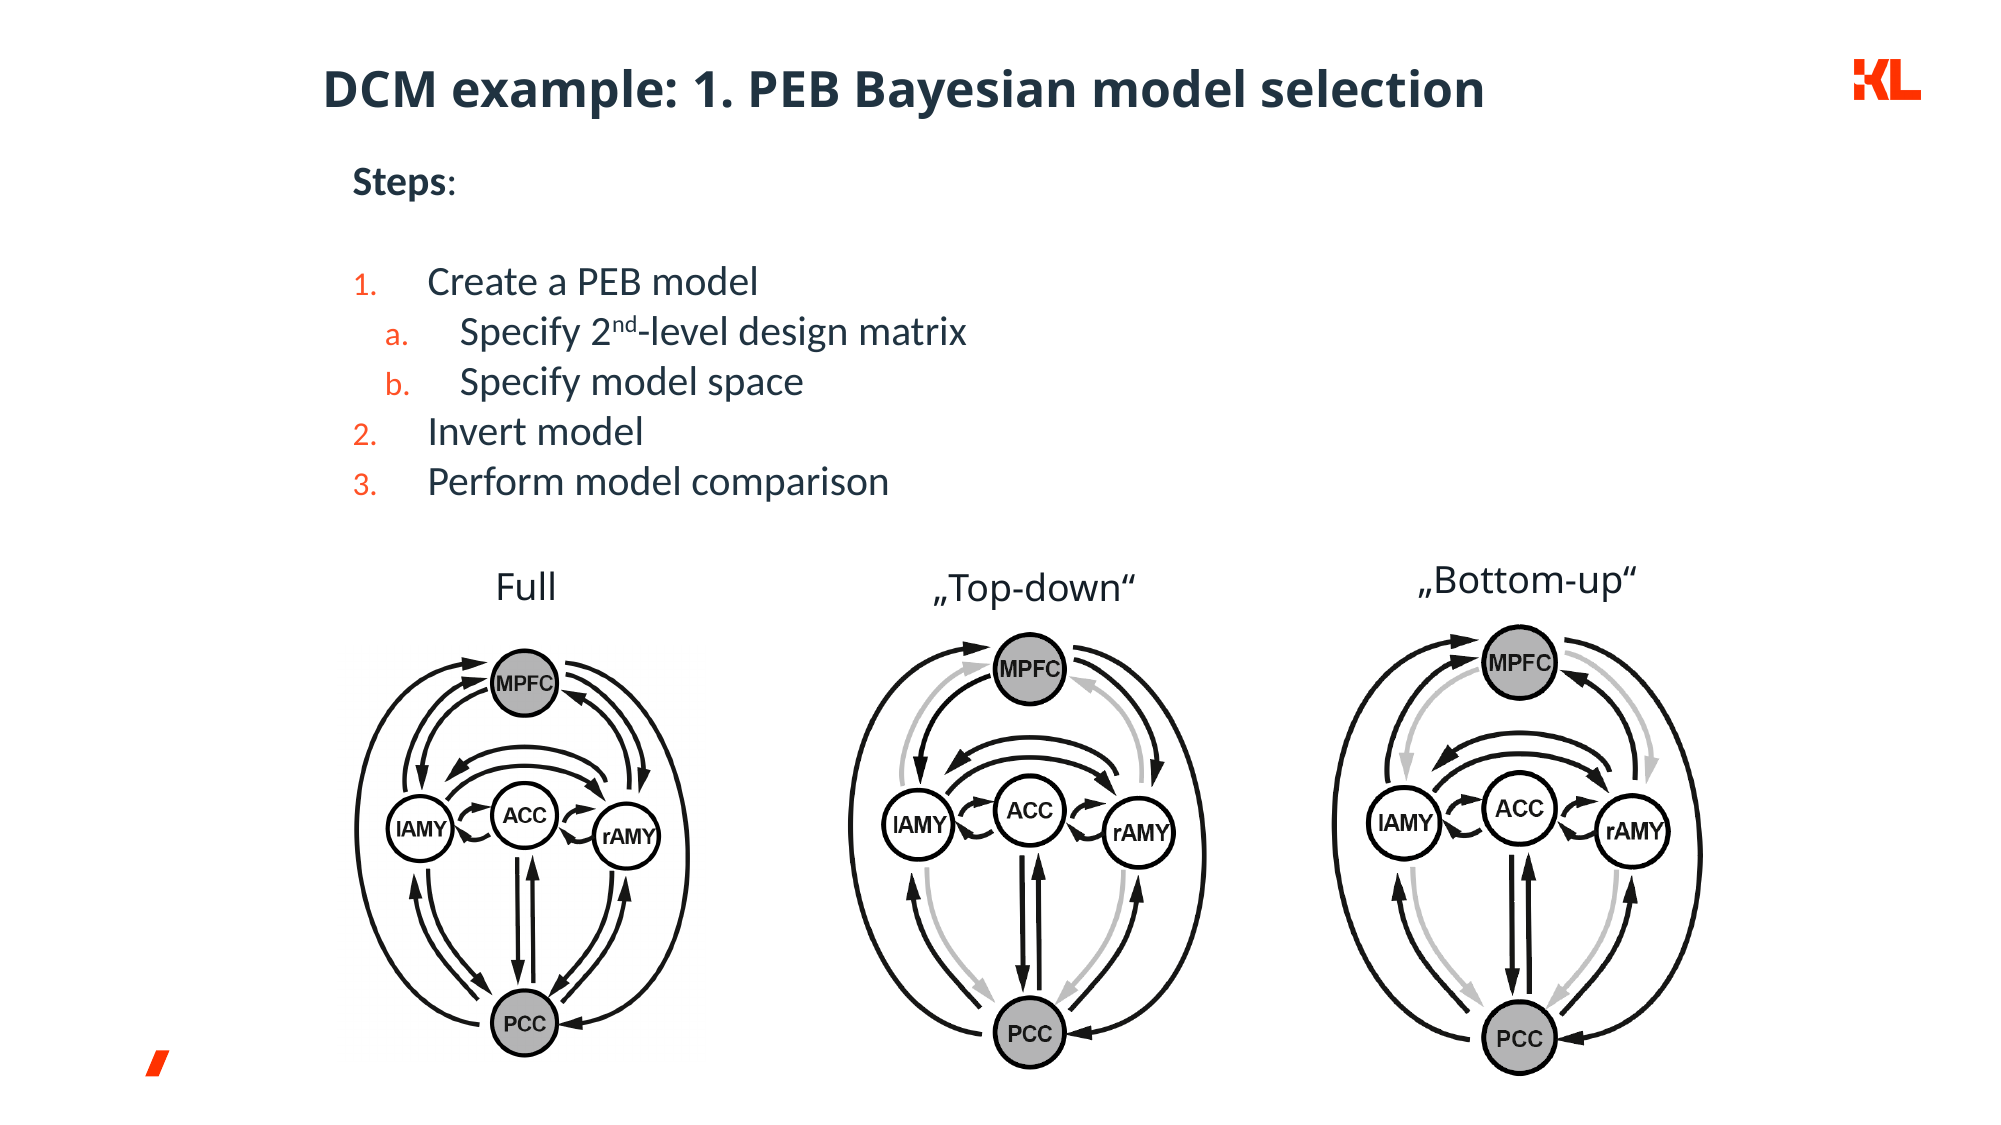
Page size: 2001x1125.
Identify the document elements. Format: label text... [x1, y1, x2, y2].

text_box „Bottom-up“ [1402, 548, 1655, 609]
picture [821, 615, 1217, 1092]
list Steps: Create a PEB model Specify 2nd-level design matrix Specify model space Invert model Perform model comparison [337, 146, 1657, 549]
text_box Full [480, 555, 685, 615]
picture [1303, 611, 1726, 1092]
text_box „Top-down“ [918, 557, 1170, 613]
picture [337, 645, 706, 1062]
picture [1854, 59, 1921, 100]
title DCM example: 1. PEB Bayesian model selection [322, 67, 1617, 200]
